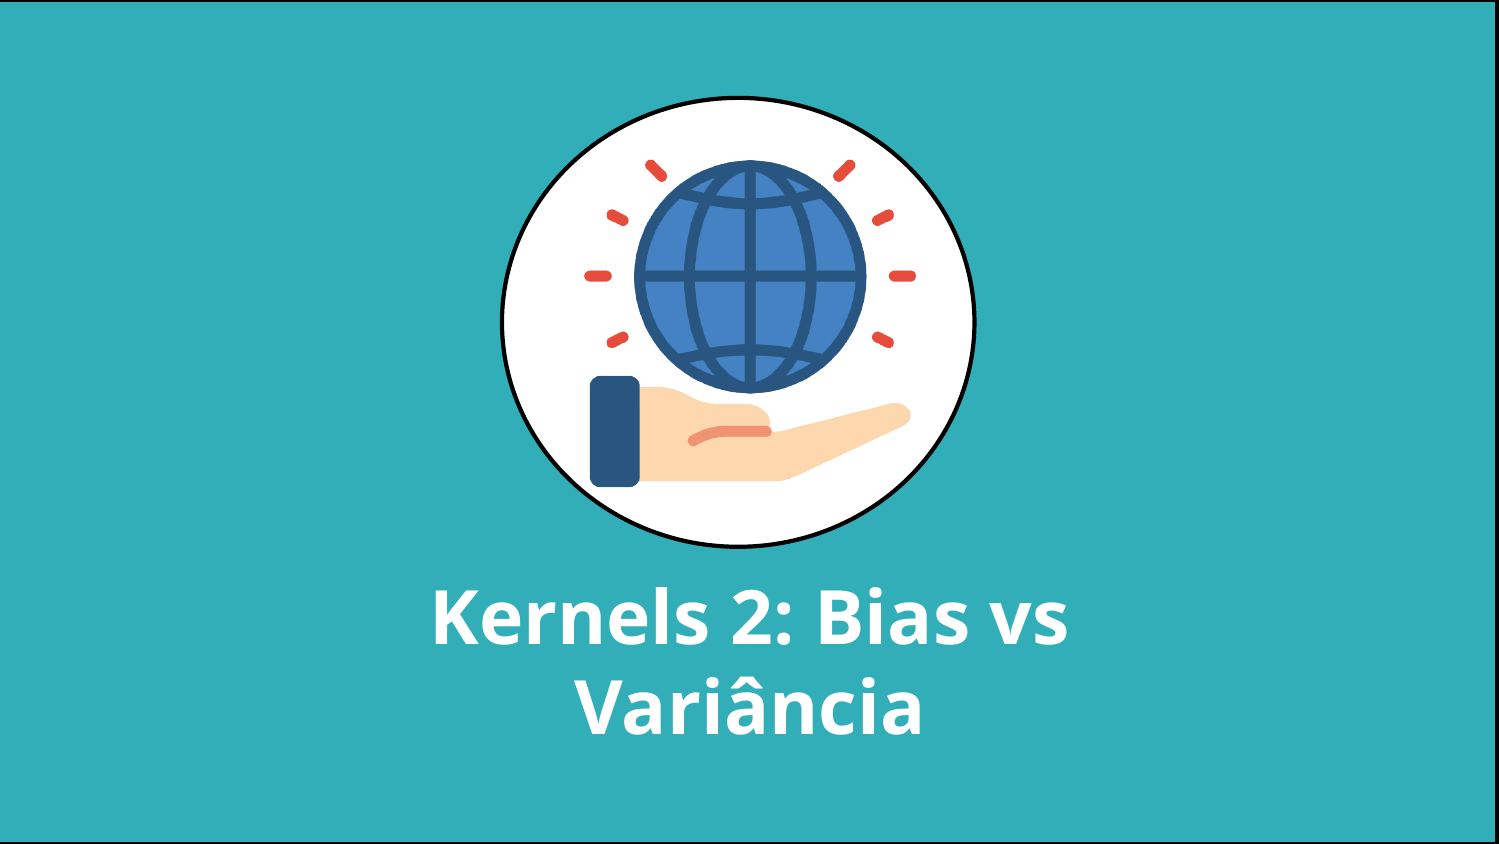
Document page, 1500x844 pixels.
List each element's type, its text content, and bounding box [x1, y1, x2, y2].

text_box Kernels 2: Bias vs Variância [236, 612, 1264, 707]
text_box [921, 176, 977, 468]
text_box [585, 496, 890, 549]
text_box [499, 95, 898, 491]
picture [583, 156, 917, 489]
text_box [0, 0, 1499, 844]
